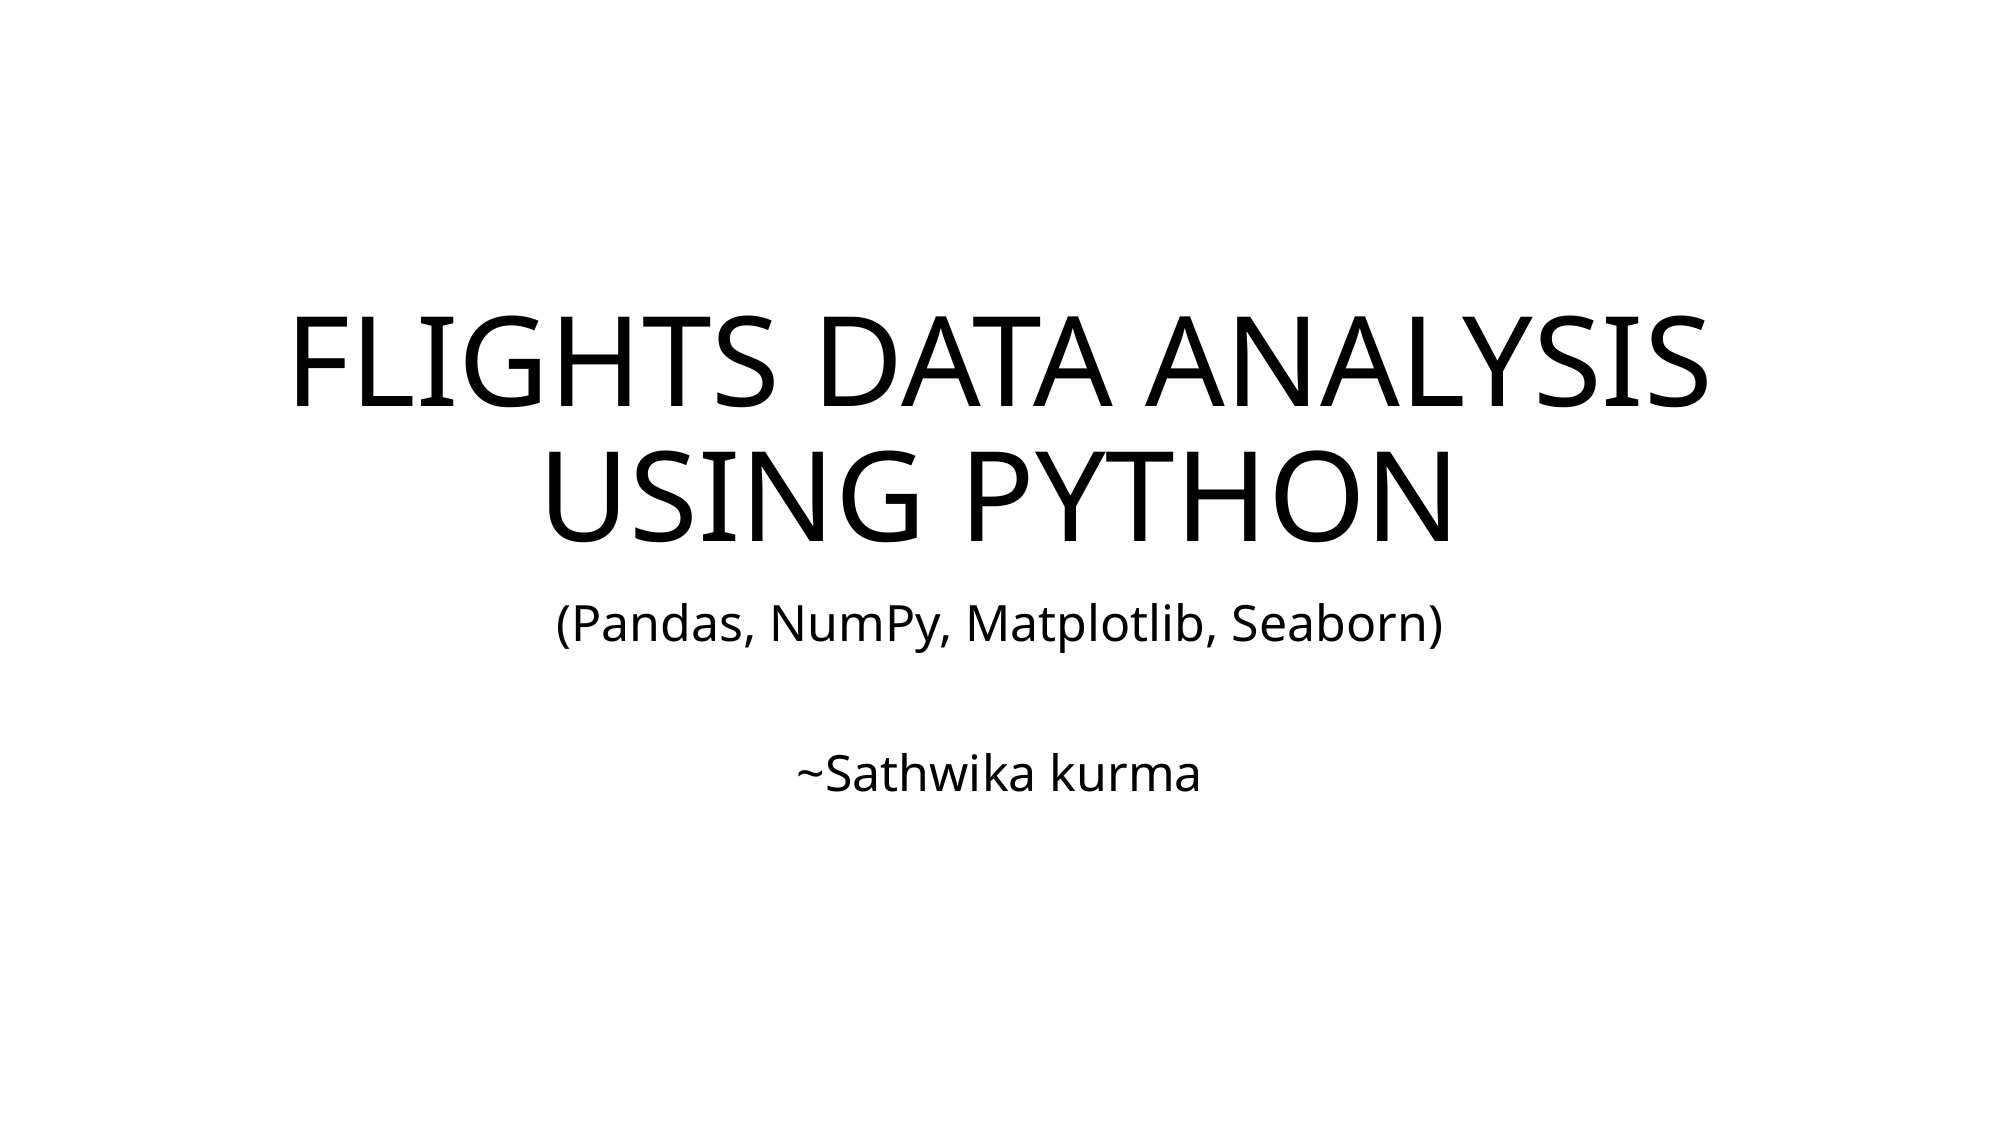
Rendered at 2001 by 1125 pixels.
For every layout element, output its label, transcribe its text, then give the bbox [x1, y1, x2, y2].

subtitle (Pandas, NumPy, Matplotlib, Seaborn) ~Sathwika kurma [249, 590, 1750, 863]
title FLIGHTS DATA ANALYSIS USING PYTHON [249, 184, 1750, 576]
